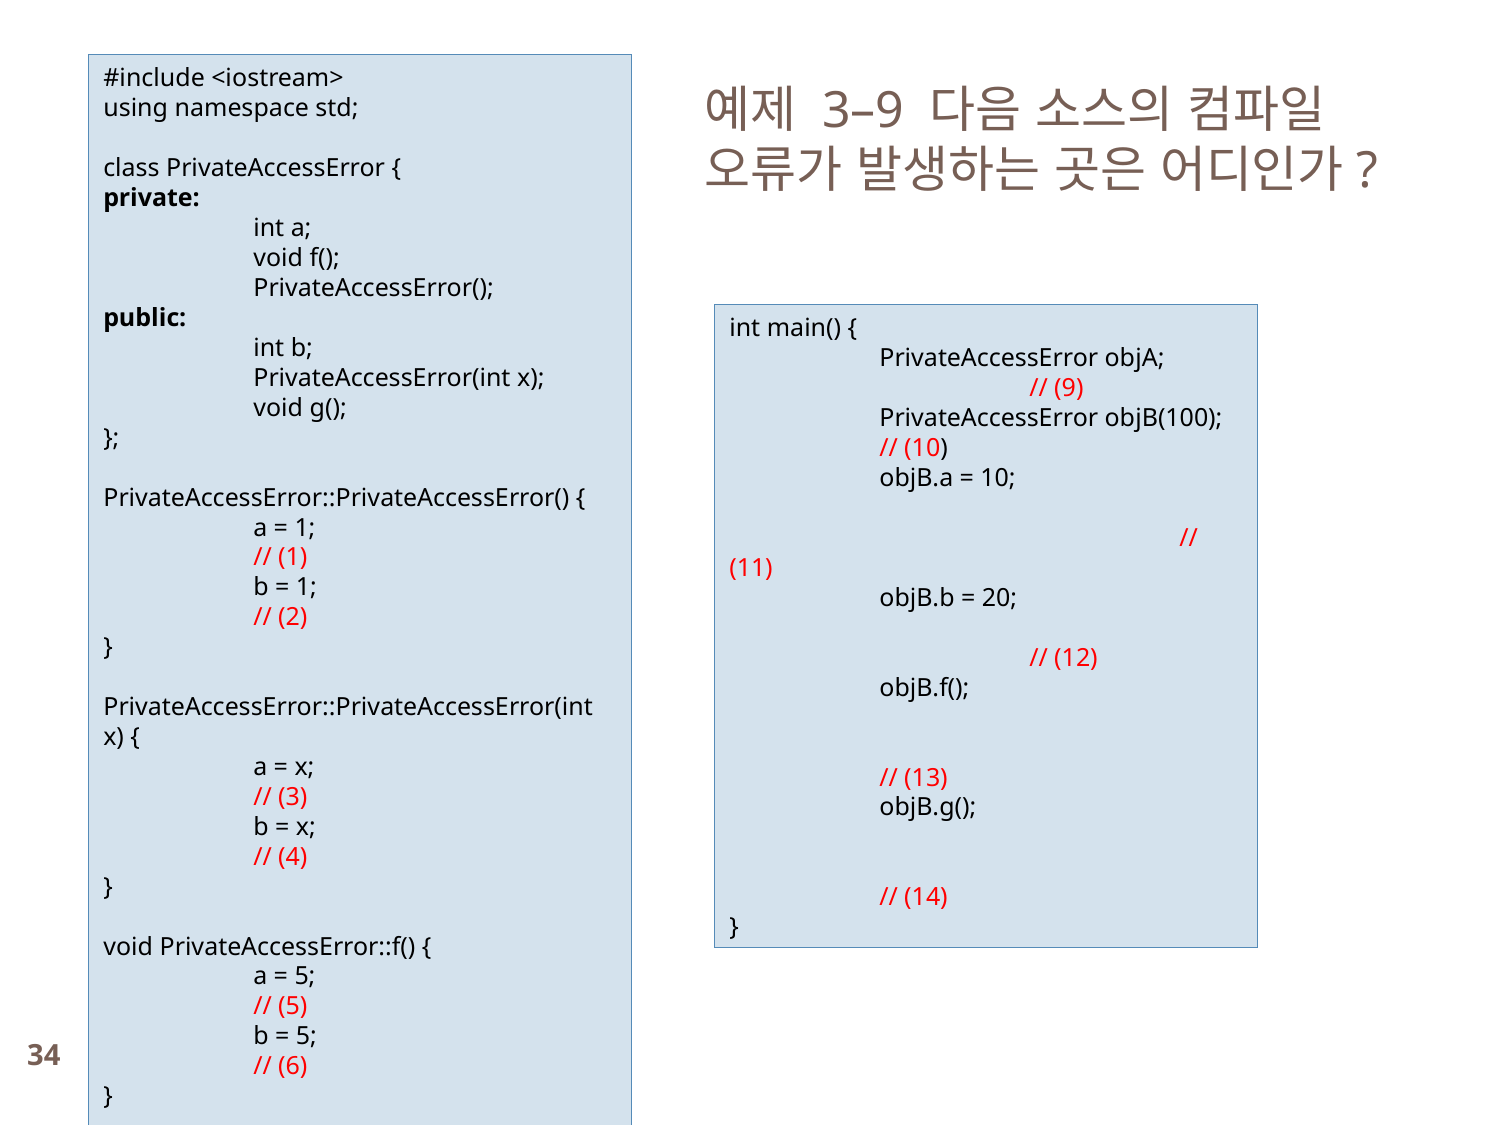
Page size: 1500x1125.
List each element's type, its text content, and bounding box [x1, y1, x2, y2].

title 예제 3–9 다음 소스의 컴파일 오류가 발생하는 곳은 어디인가? [689, 42, 1400, 232]
text_box int main() { PrivateAccessError objA; // (9) PrivateAccessError objB(100); // (10) objB.a = 10; // (11) objB.b = 20; // (12) objB.f(); // (13) objB.g(); // (14) } [714, 304, 1258, 948]
text_box #include <iostream> using namespace std; class PrivateAccessError { private: int a; void f(); PrivateAccessError(); public: int b; PrivateAccessError(int x); void g(); }; PrivateAccessError::PrivateAccessError() { a = 1; // (1) b = 1; // (2) } PrivateAccessError::PrivateAccessError(int x) { a = x; // (3) b = x; // (4) } void PrivateAccessError::f() { a = 5; // (5) b = 5; // (6) } void PrivateAccessError::g() { a = 6; // (7) b = 6; // (8) } [88, 54, 632, 1125]
slide_number 34 [0, 1025, 88, 1088]
